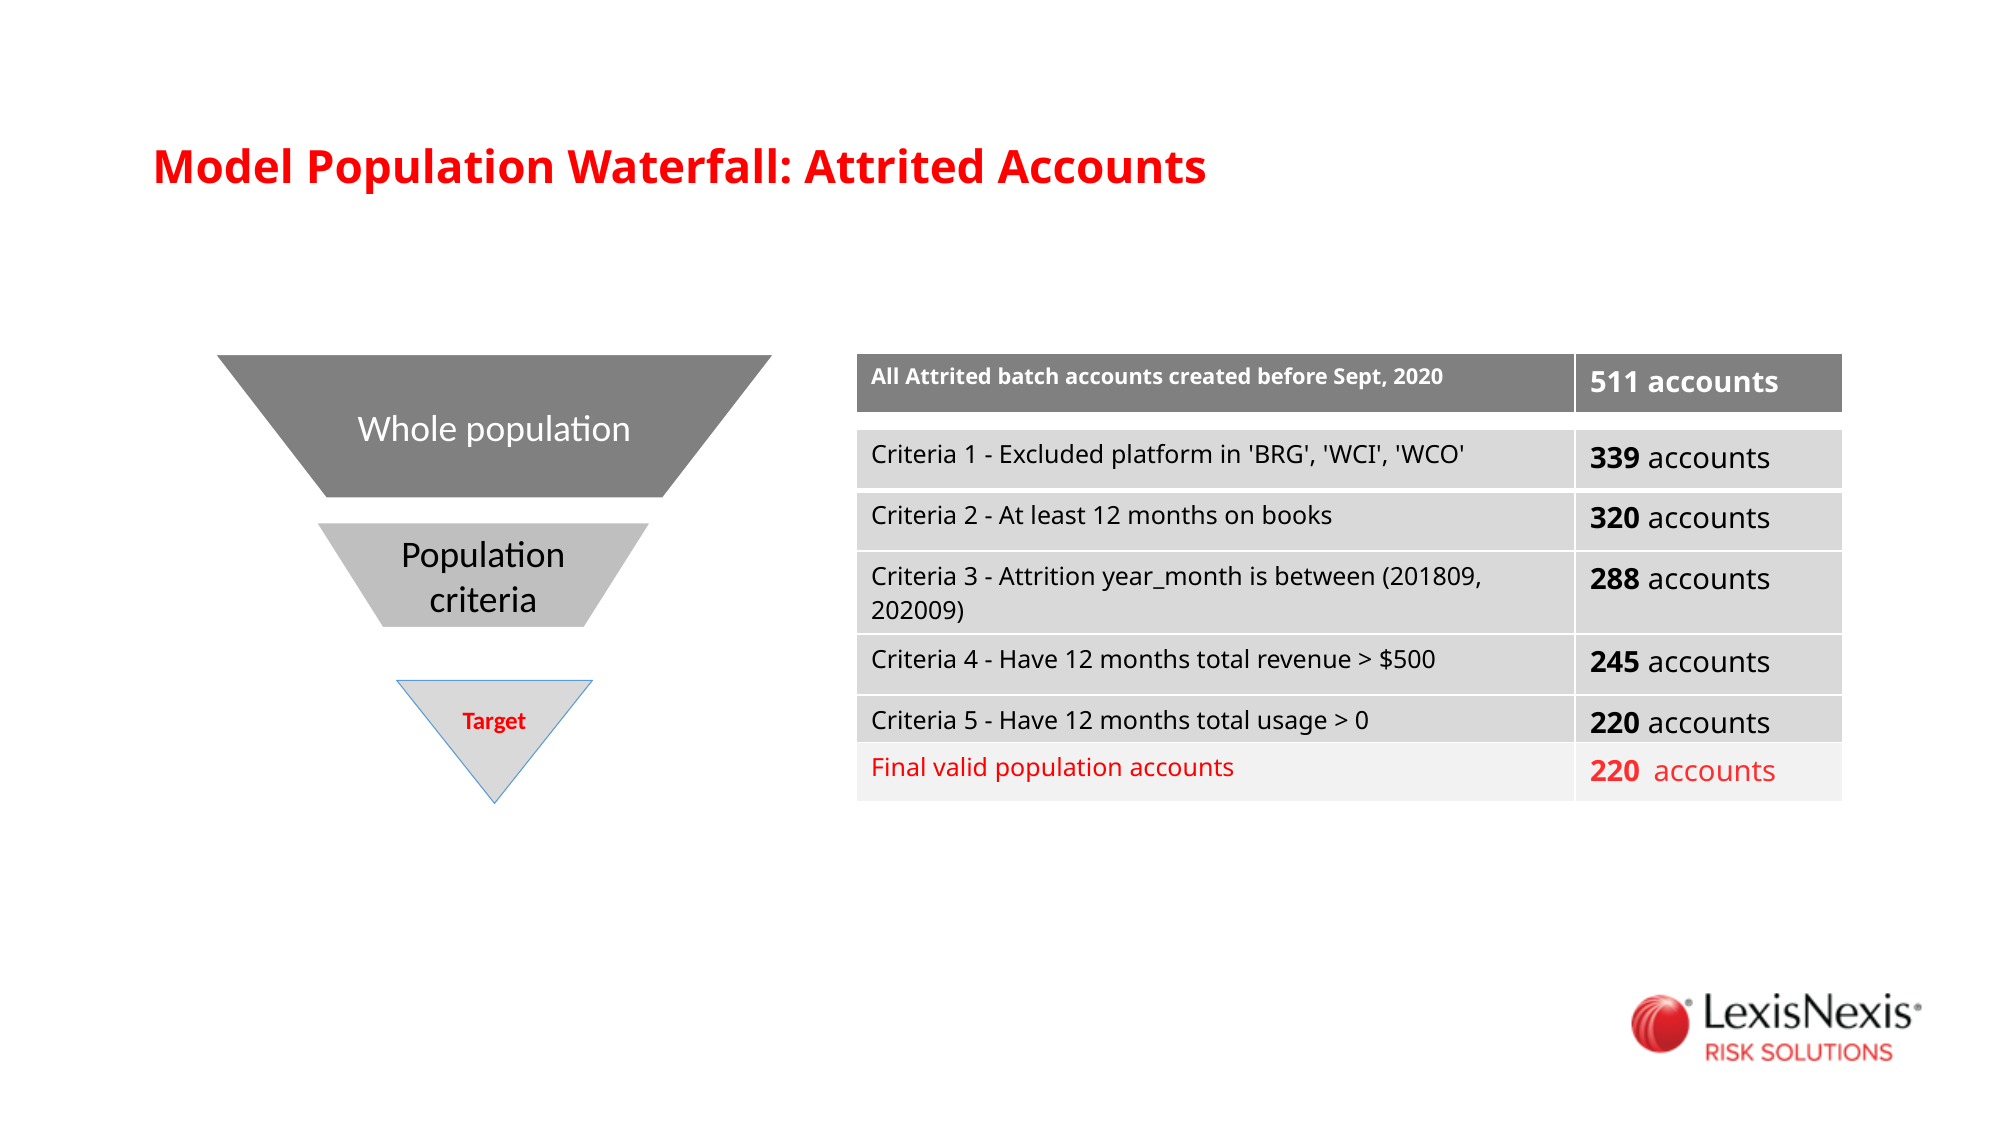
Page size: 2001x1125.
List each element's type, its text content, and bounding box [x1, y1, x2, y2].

table_header Final valid population accounts [857, 743, 1574, 801]
table_cell Criteria 3 - Attrition year_month is between (201809, 202009) [857, 552, 1574, 633]
table_cell Criteria 4 - Have 12 months total revenue > $500 [857, 635, 1574, 694]
text_box Whole population [210, 351, 779, 501]
title Model Population Waterfall: Attrited Accounts [137, 59, 1863, 278]
table_header 511 accounts [1576, 354, 1842, 412]
table_cell Criteria 2 - At least 12 months on books [857, 493, 1574, 550]
table_header 339 accounts [1576, 430, 1842, 488]
table_header Criteria 1 - Excluded platform in 'BRG', 'WCI', 'WCO' [857, 430, 1574, 488]
table_cell 245 accounts [1576, 635, 1842, 694]
table_header 220 accounts [1576, 743, 1842, 801]
table_cell 220 accounts [1576, 696, 1842, 742]
table_cell Criteria 5 - Have 12 months total usage > 0 [857, 696, 1574, 742]
text_box Population criteria [311, 520, 655, 631]
text_box Target [395, 679, 594, 805]
table_header All Attrited batch accounts created before Sept, 2020 [857, 354, 1574, 412]
table_cell 288 accounts [1576, 552, 1842, 633]
table_cell 320 accounts [1576, 493, 1842, 550]
picture [1588, 948, 1939, 1080]
